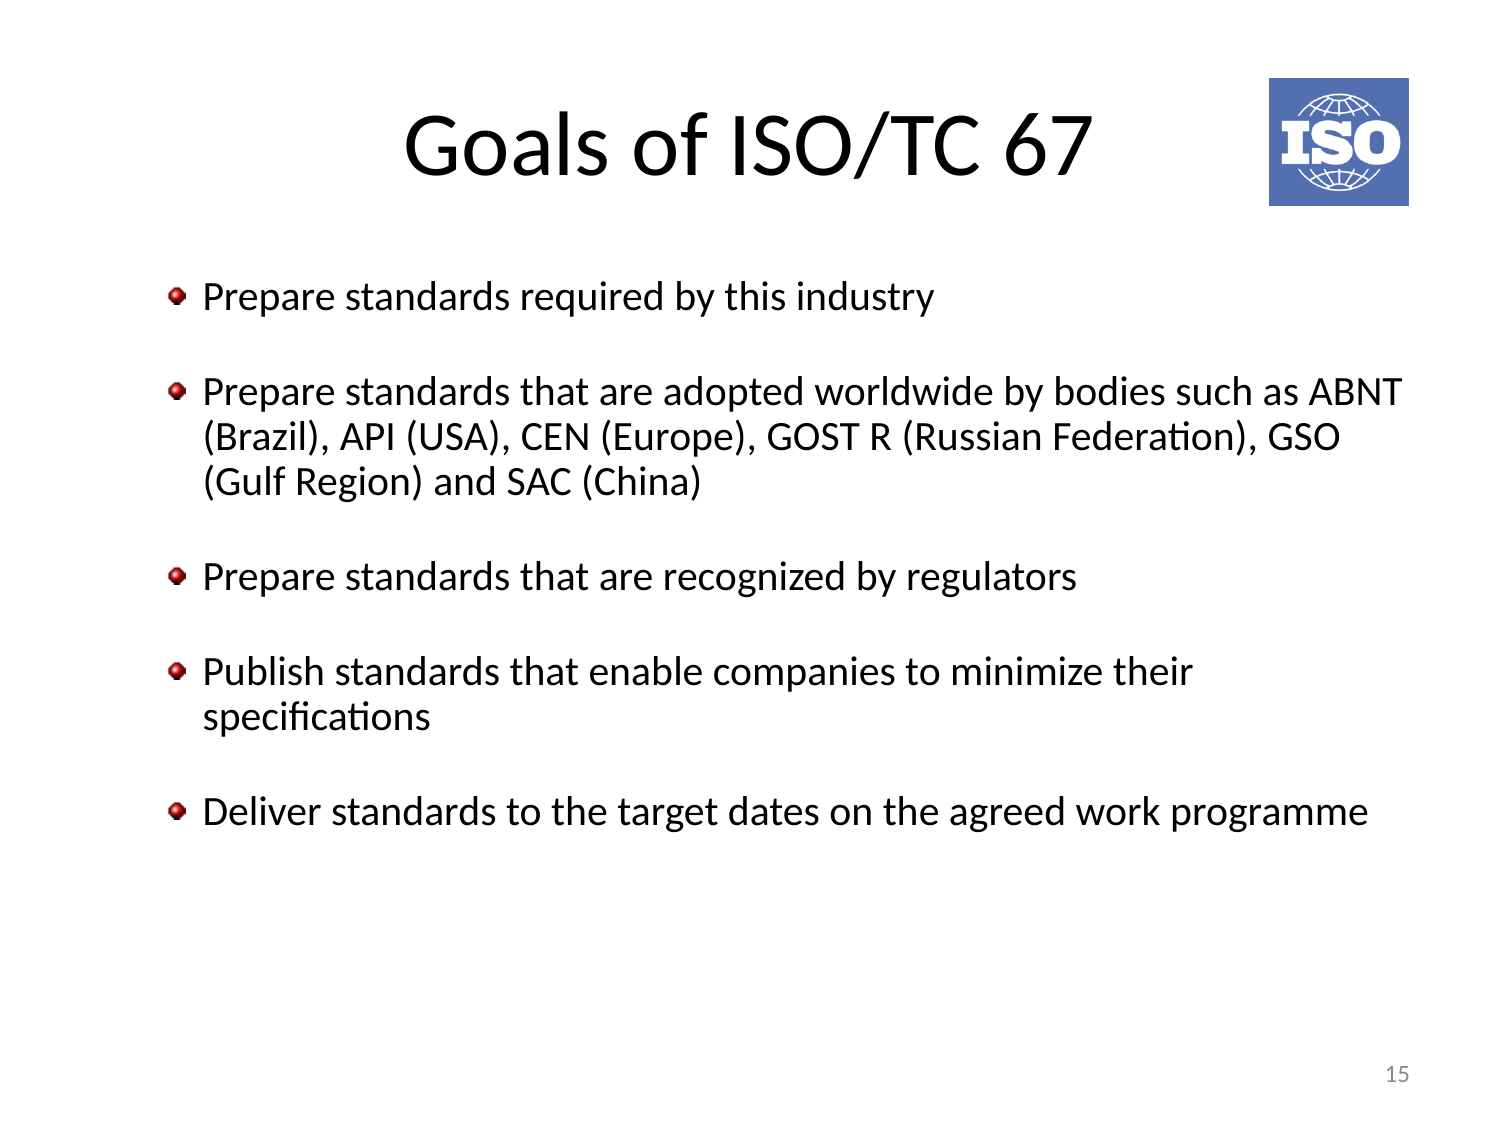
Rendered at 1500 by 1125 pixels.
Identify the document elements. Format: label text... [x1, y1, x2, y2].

picture [165, 799, 186, 820]
picture [165, 564, 186, 585]
picture [165, 284, 186, 305]
list Prepare standards required by this industry Prepare standards that are adopted worldwide by bodies such as ABNT (Brazil), API (USA), CEN (Europe), GOST R (Russian Federation), GSO (Gulf Region) and SAC (China) Prepare standards that are recognized by regulators Publish standards that enable companies to minimize their specifications Deliver standards to the target dates on the agreed work programme [74, 266, 1426, 941]
picture [1269, 77, 1409, 206]
slide_number 15 [1074, 1042, 1425, 1103]
picture [165, 659, 186, 680]
title Goals of ISO/TC 67 [74, 44, 1426, 233]
picture [165, 379, 186, 400]
